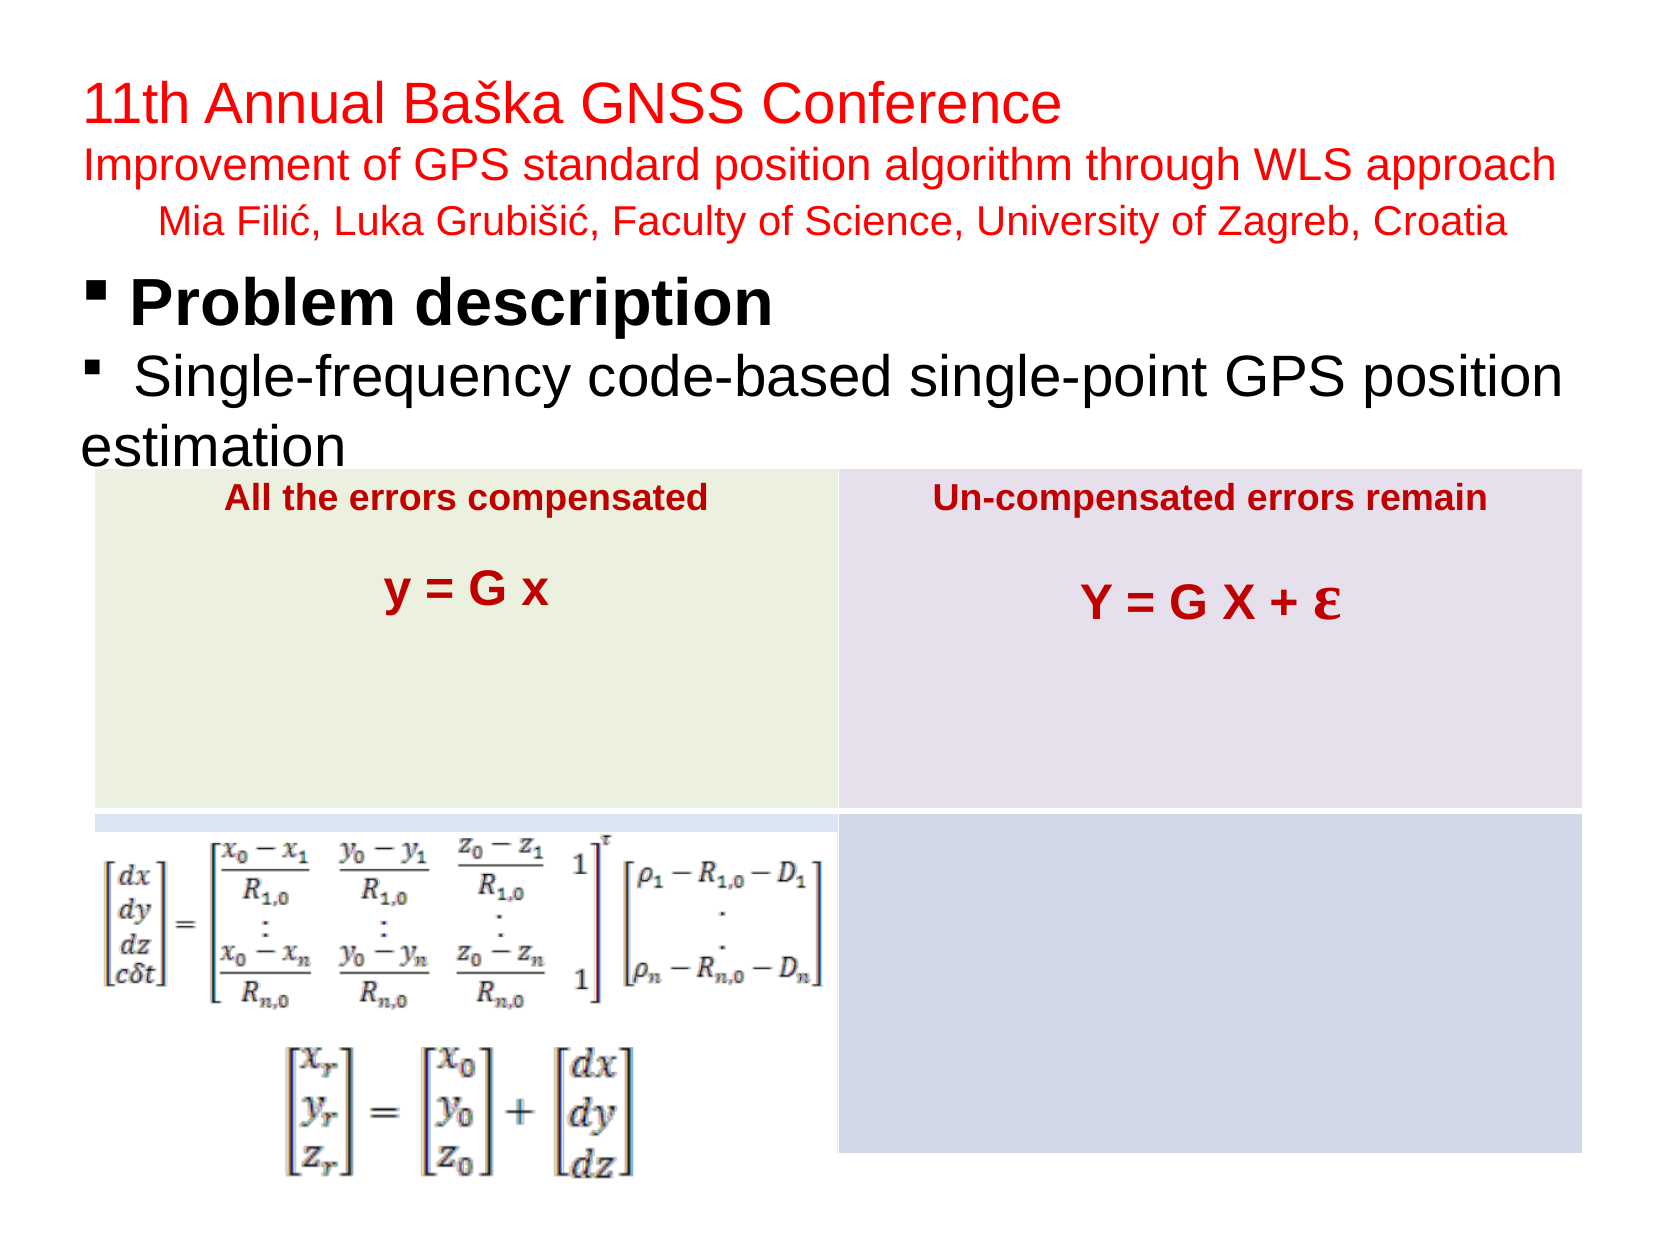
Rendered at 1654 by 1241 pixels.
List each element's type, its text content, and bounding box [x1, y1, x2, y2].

text_box 11th Annual Baška GNSS Conference Improvement of GPS standard position algorithm through WLS approach Mia Filić, Luka Grubišić, Faculty of Science, University of Zagreb, Croatia [82, 49, 1571, 257]
text_box Problem description Single-frequency code-based single-point GPS position estimation [80, 253, 1569, 1073]
picture [94, 832, 838, 1187]
